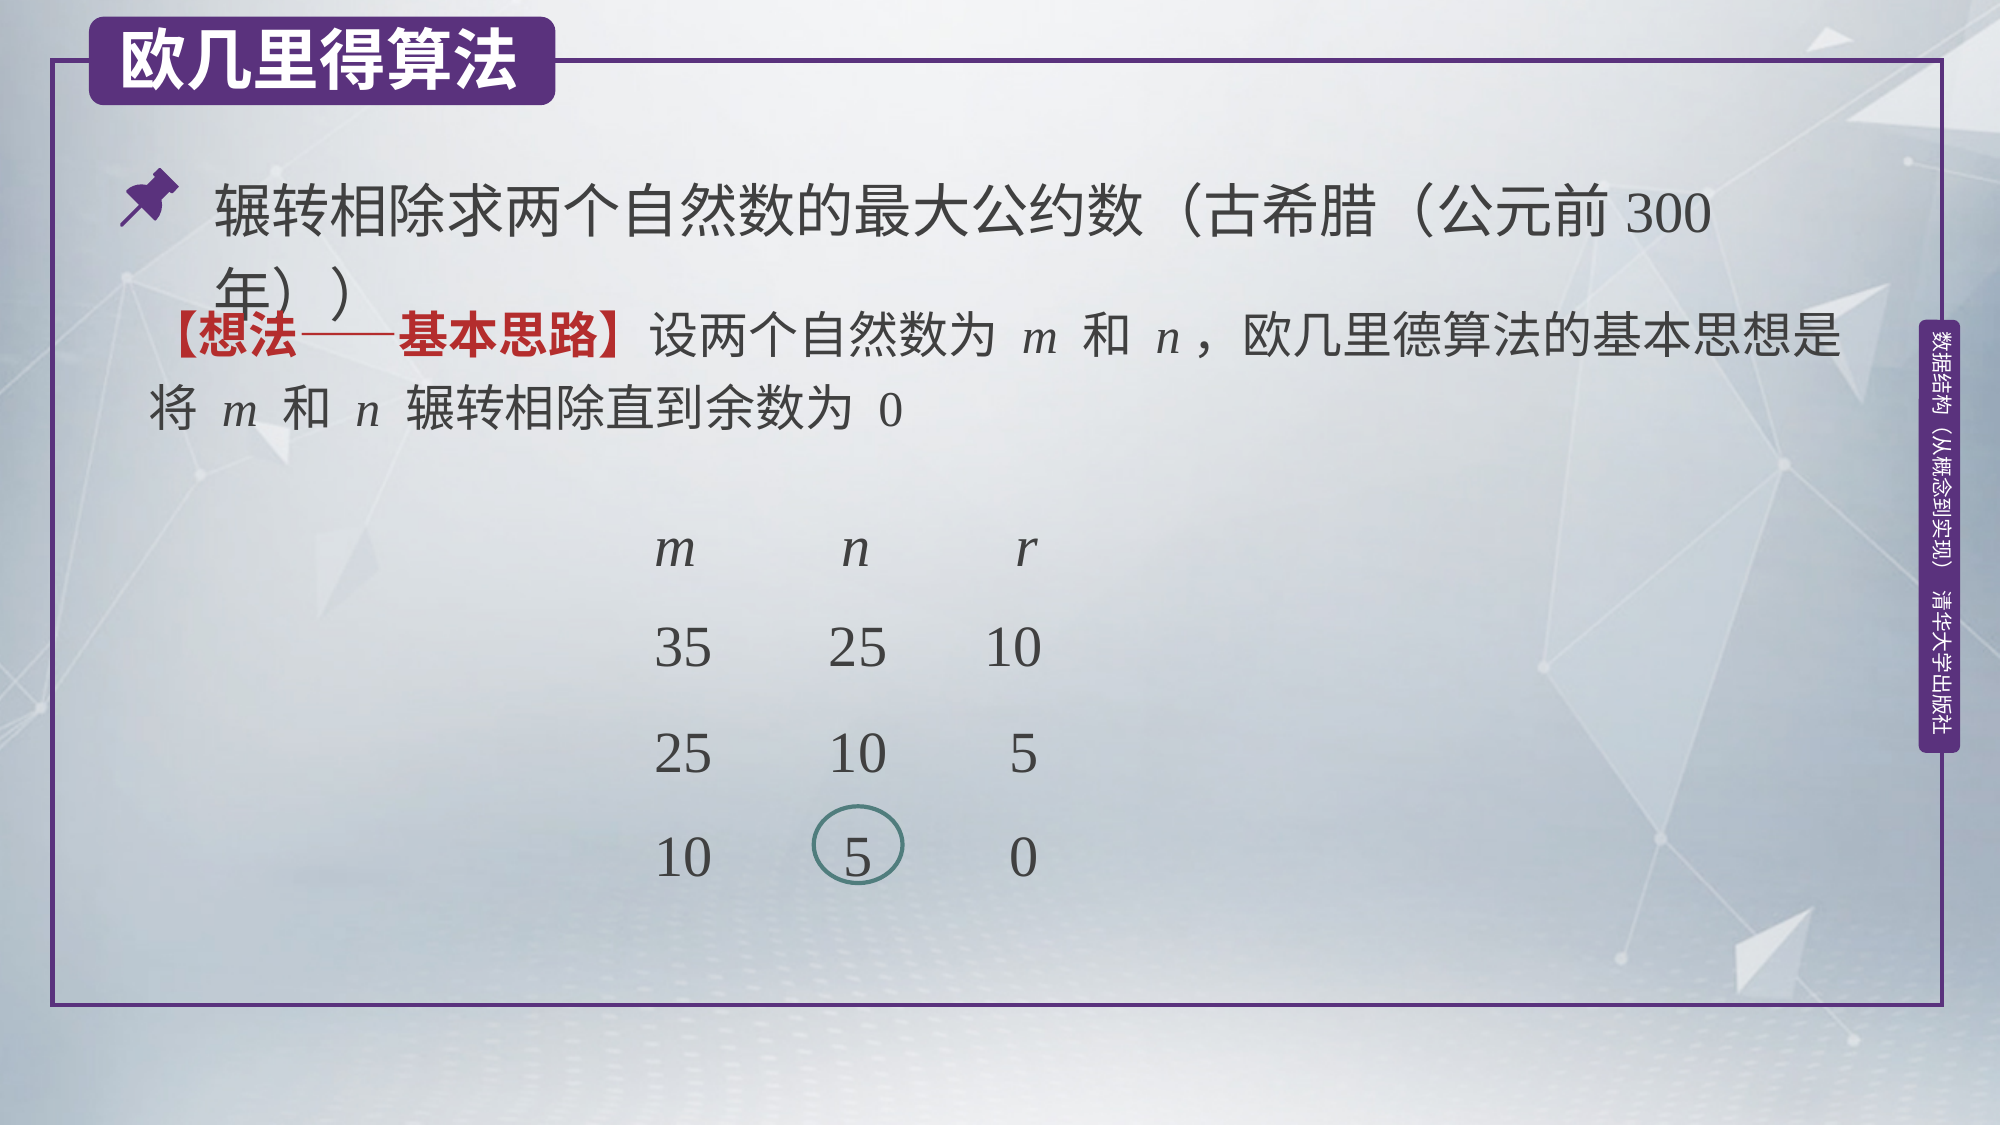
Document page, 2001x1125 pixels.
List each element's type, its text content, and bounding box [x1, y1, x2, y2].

picture [0, 0, 2000, 1125]
text_box 10 [969, 586, 1088, 686]
text_box [548, 17, 557, 105]
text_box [119, 152, 1898, 253]
text_box 5 [994, 693, 1097, 792]
text_box 欧几里得算法 [104, 10, 548, 105]
text_box [87, 15, 547, 107]
text_box 10 5 [639, 796, 925, 895]
text_box 0 [994, 796, 1063, 895]
text_box 35 25 [639, 586, 948, 686]
text_box [812, 805, 904, 885]
text_box 25 10 [639, 693, 948, 792]
text_box 【想法——基本思路】设两个自然数为 m 和 n，欧几里德算法的基本思想是将 m 和 n 辗转相除直到余数为 0 [133, 282, 1889, 444]
text_box m n r [639, 486, 1142, 586]
